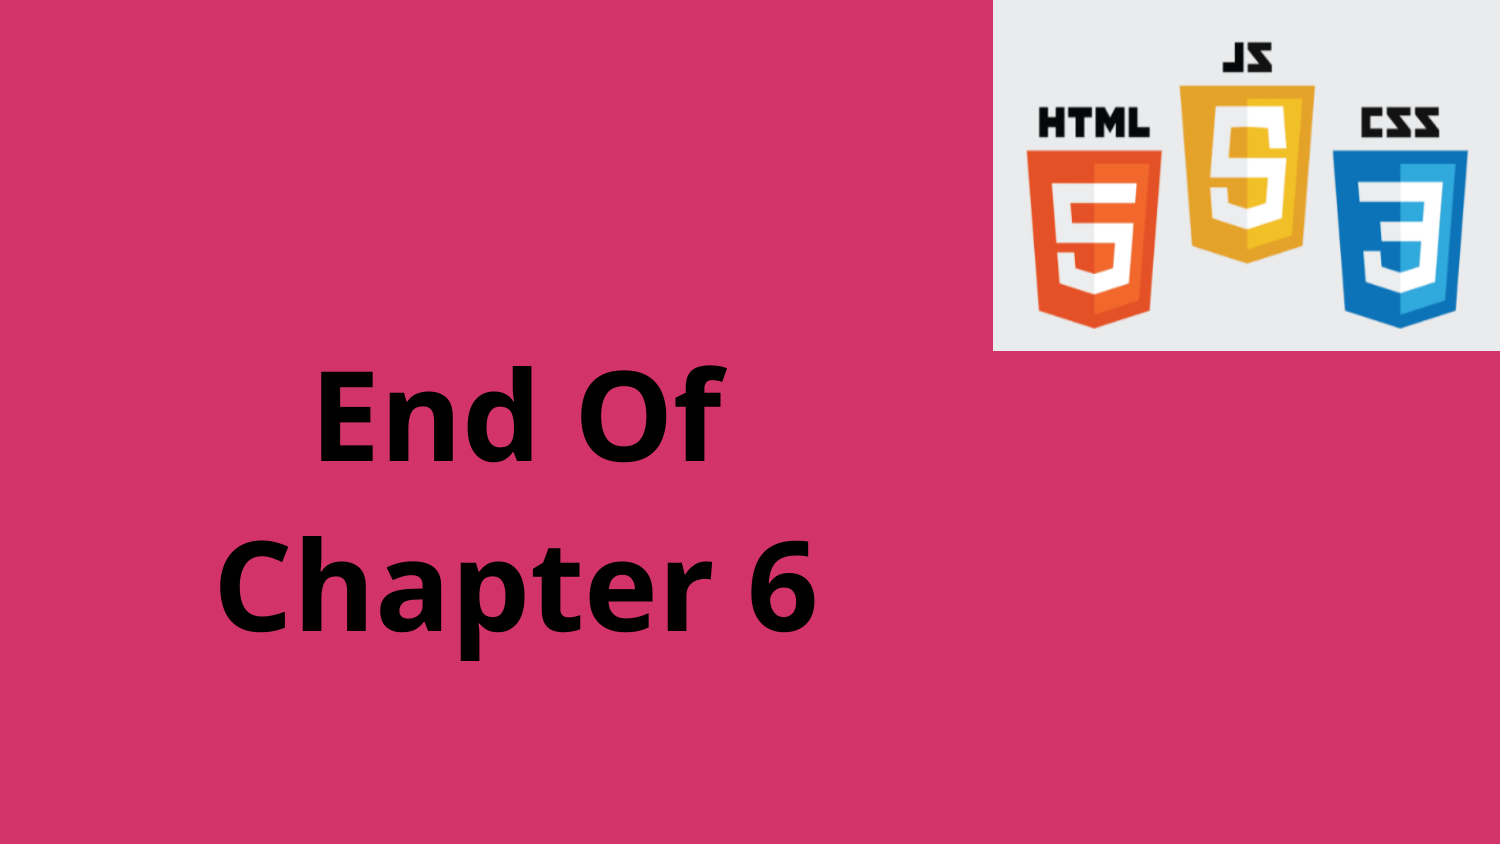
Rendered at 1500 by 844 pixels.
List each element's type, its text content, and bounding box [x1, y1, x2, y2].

title End Of Chapter 6 [39, 162, 994, 834]
picture [993, 0, 1500, 351]
